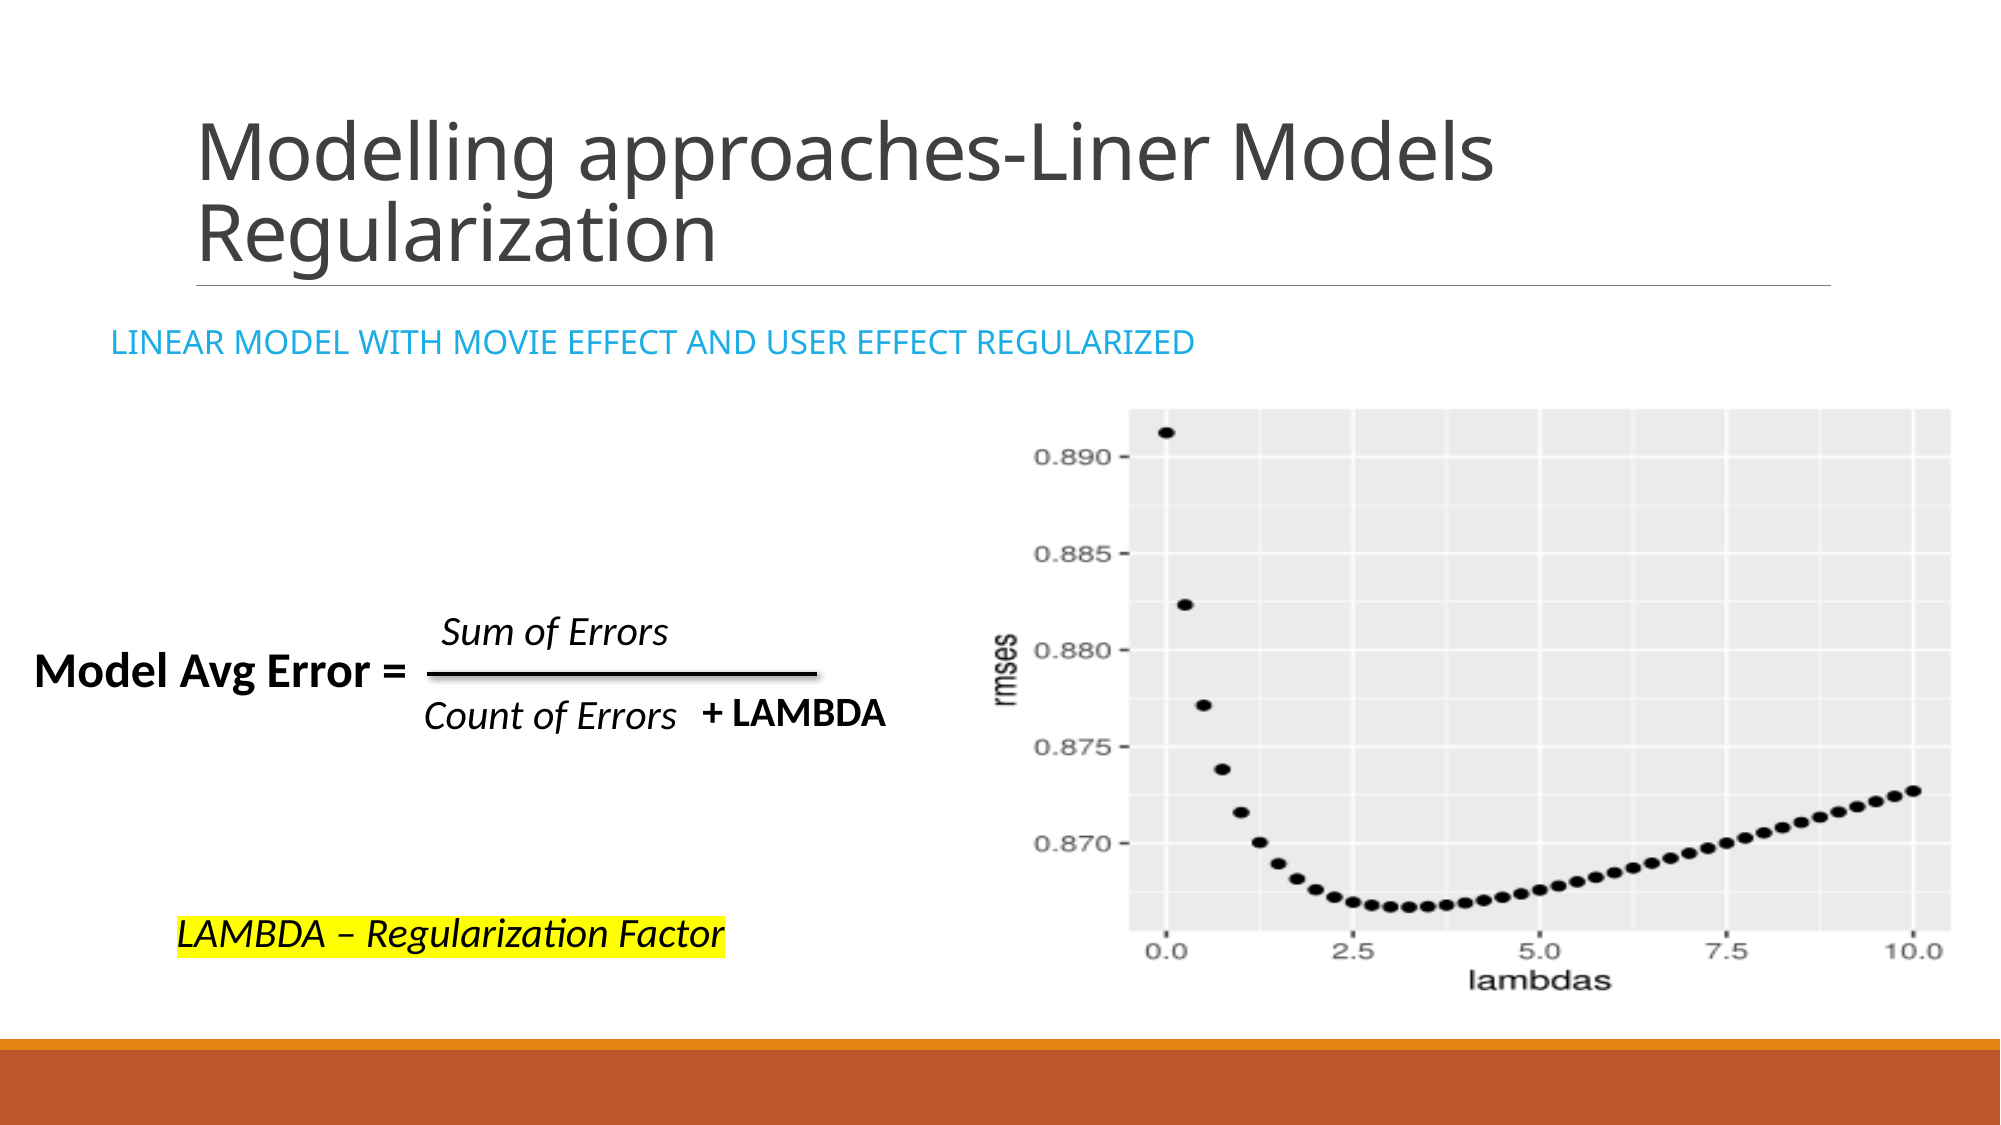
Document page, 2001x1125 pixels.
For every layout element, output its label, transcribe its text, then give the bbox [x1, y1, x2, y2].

title Modelling approaches-Liner Models Regularization [180, 47, 1830, 285]
text_box Linear Model with Movie Effect and User Effect Regularized [95, 310, 1899, 387]
text_box + LAMBDA [687, 677, 932, 743]
text_box Count of Errors [409, 680, 717, 746]
text_box LAMBDA – Regularization Factor [161, 898, 874, 964]
text_box Model Avg Error = [18, 630, 427, 706]
text_box Sum of Errors [426, 595, 787, 661]
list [935, 390, 1982, 1004]
